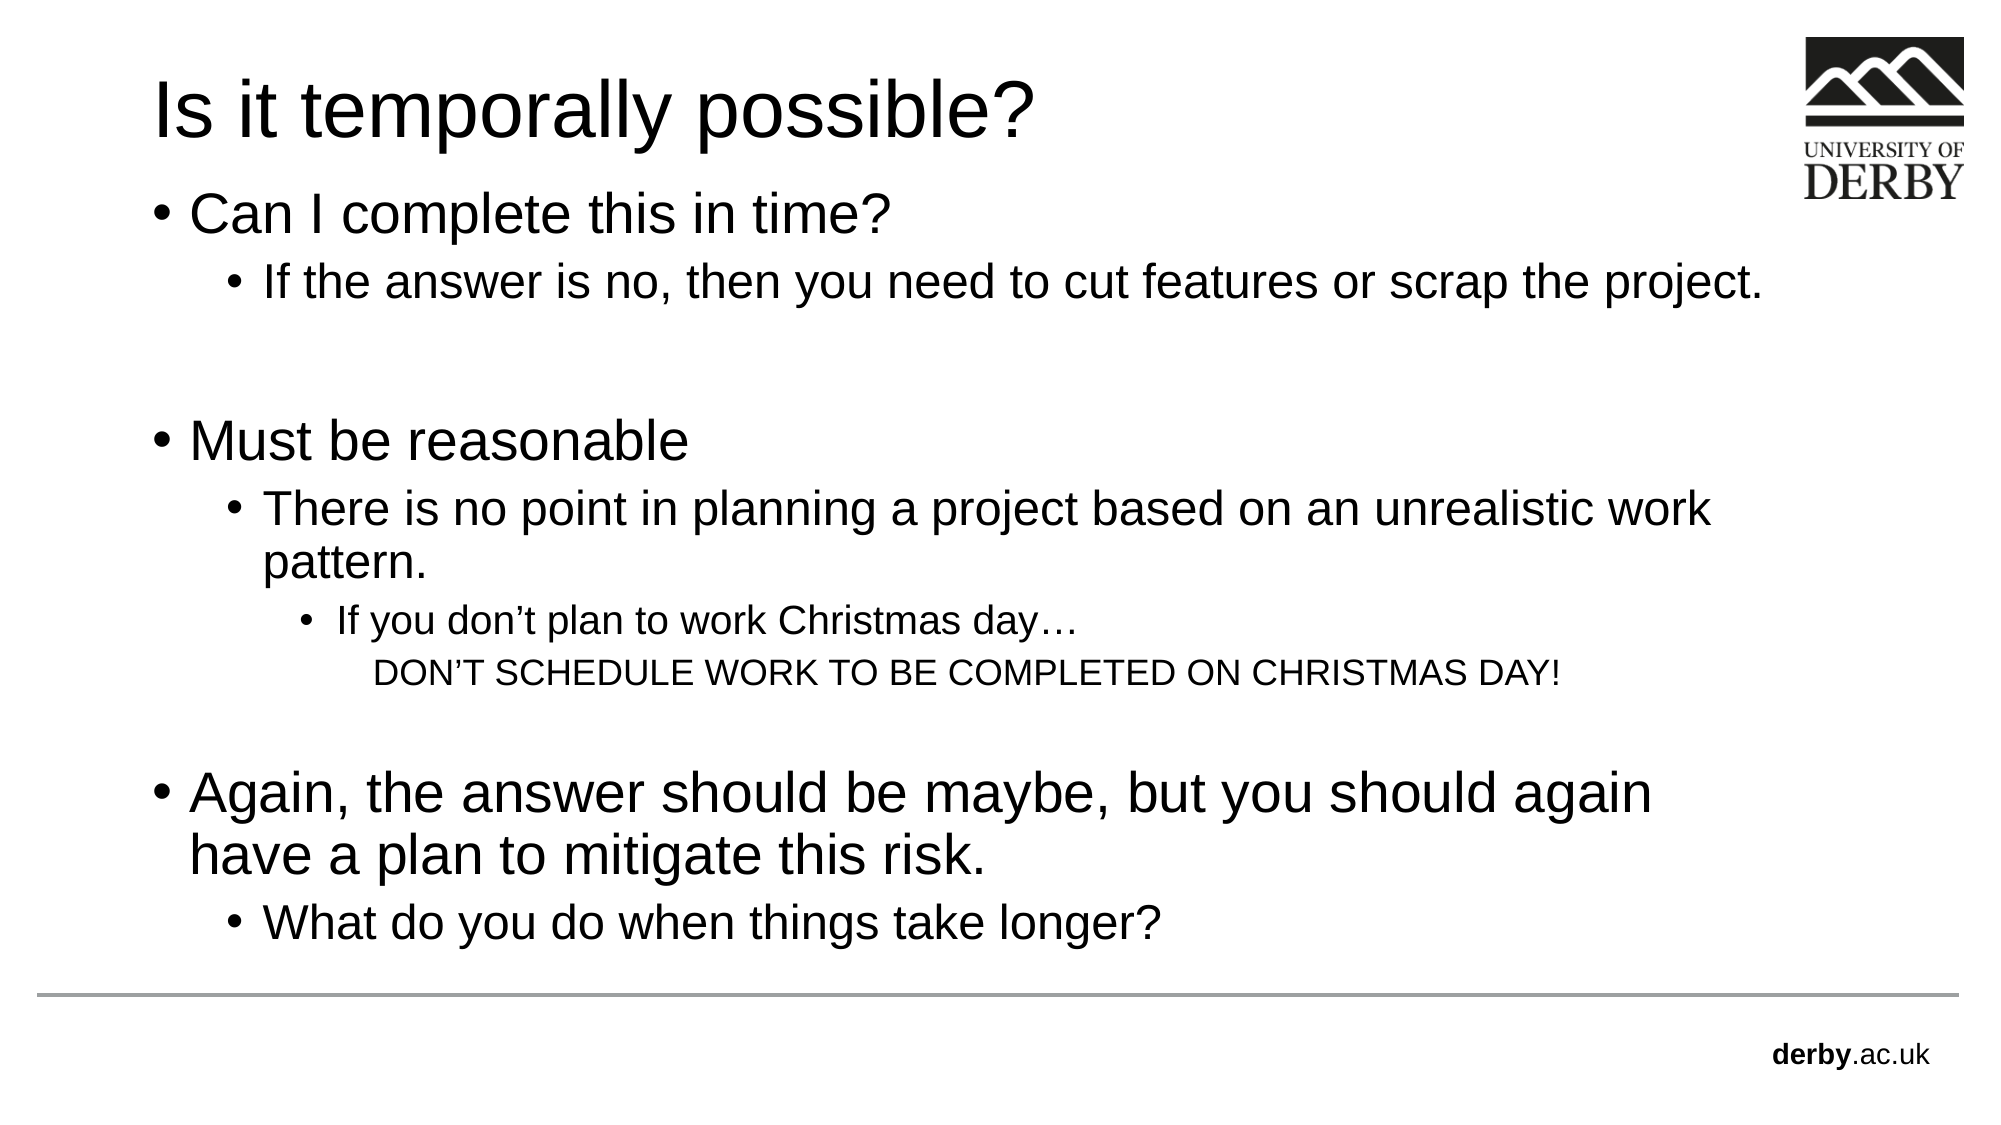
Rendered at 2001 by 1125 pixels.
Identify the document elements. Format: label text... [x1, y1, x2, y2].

title Is it temporally possible? [137, 59, 1791, 163]
list Can I complete this in time? If the answer is no, then you need to cut features or scrap the project. Must be reasonable There is no point in planning a project based on an unrealistic work pattern. If you don’t plan to work Christmas day… DON’T SCHEDULE WORK TO BE COMPLETED ON CHRISTMAS DAY! Again, the answer should be maybe, but you should again have a plan to mitigate this risk. What do you do when things take longer? [137, 177, 1791, 985]
picture [1804, 37, 1964, 199]
